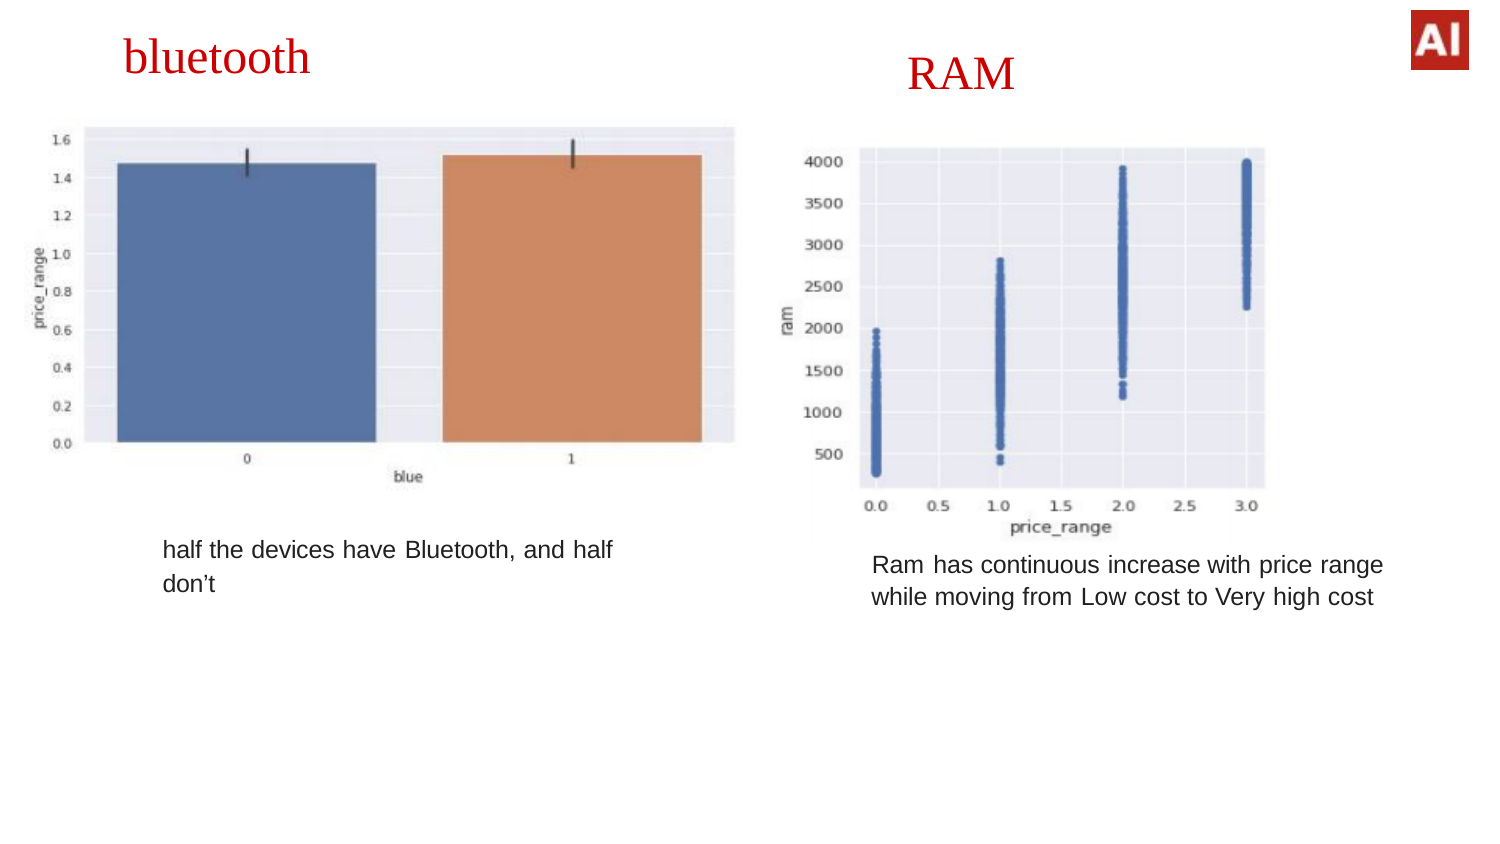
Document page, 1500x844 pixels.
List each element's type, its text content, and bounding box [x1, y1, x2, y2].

text_box RAM [905, 51, 1018, 100]
picture [24, 118, 743, 494]
picture [1411, 10, 1469, 70]
picture [767, 138, 1274, 544]
text_box half the devices have Bluetooth, and half don’t [160, 528, 670, 566]
text_box bluetooth [121, 14, 315, 85]
text_box Ram has continuous increase with price range while moving from Low cost to Very high cost [869, 544, 1446, 613]
